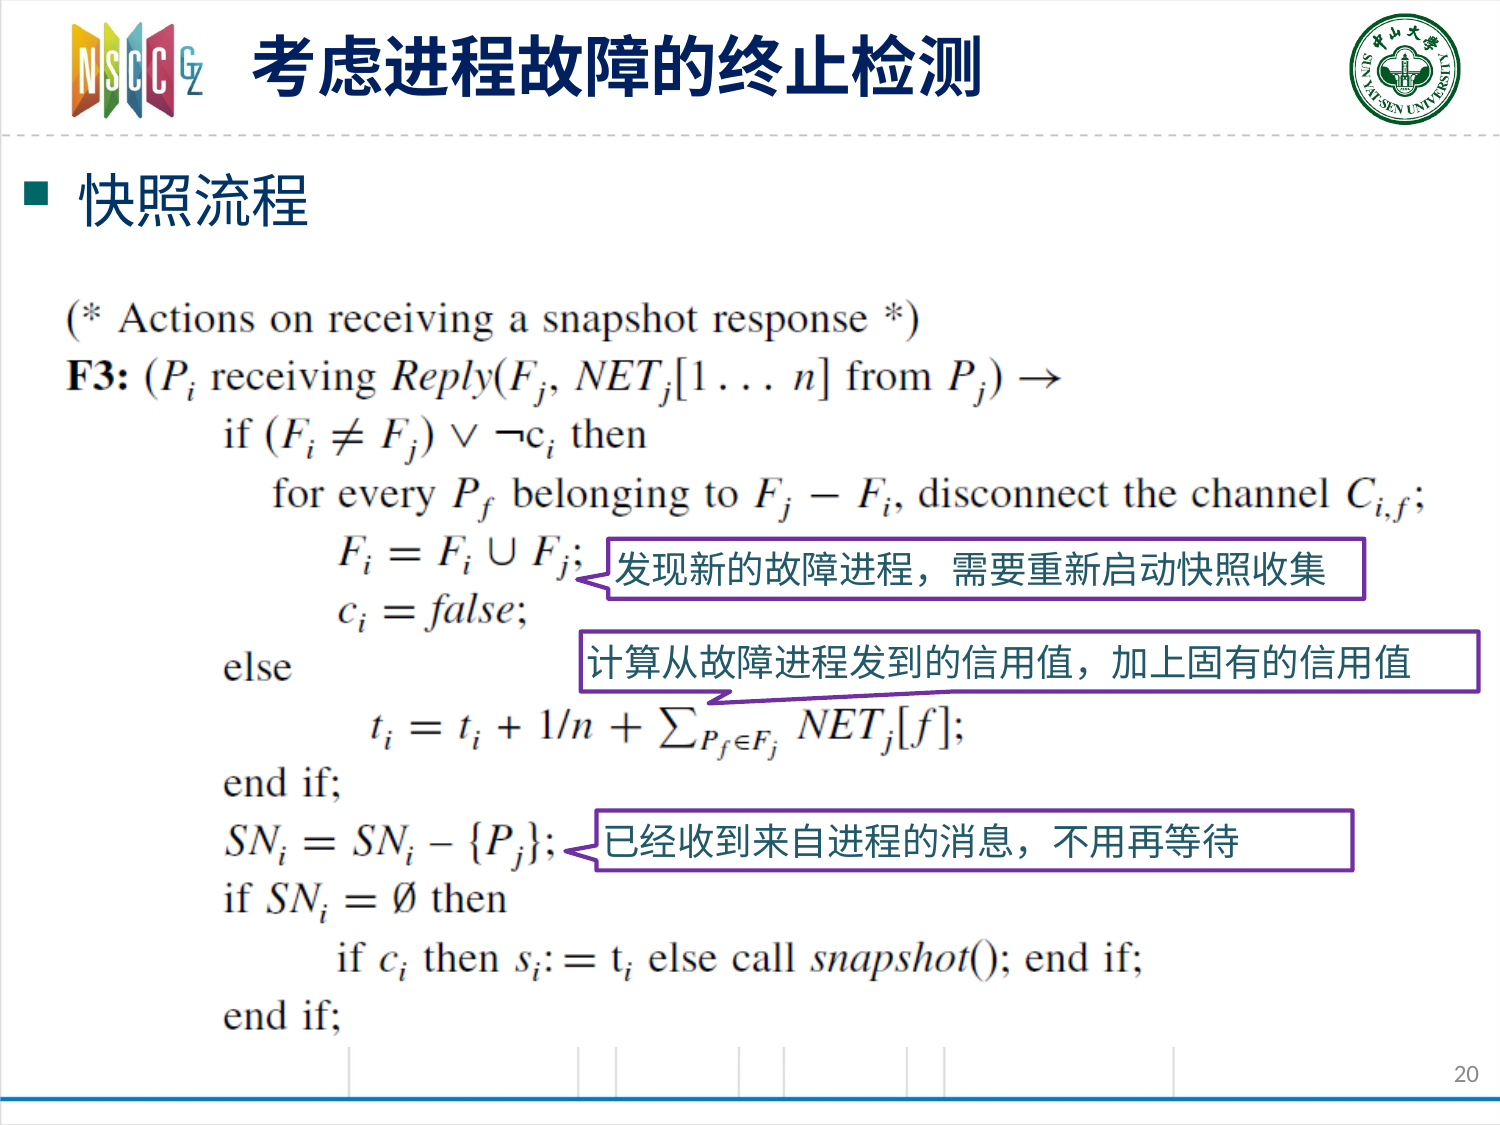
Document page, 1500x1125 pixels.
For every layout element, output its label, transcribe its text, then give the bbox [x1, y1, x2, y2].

text_box 快照流程 [5, 156, 1500, 1106]
picture [42, 287, 1458, 1048]
picture [0, 0, 1500, 1125]
text_box 考虑进程故障的终止检测 [235, 17, 1324, 113]
